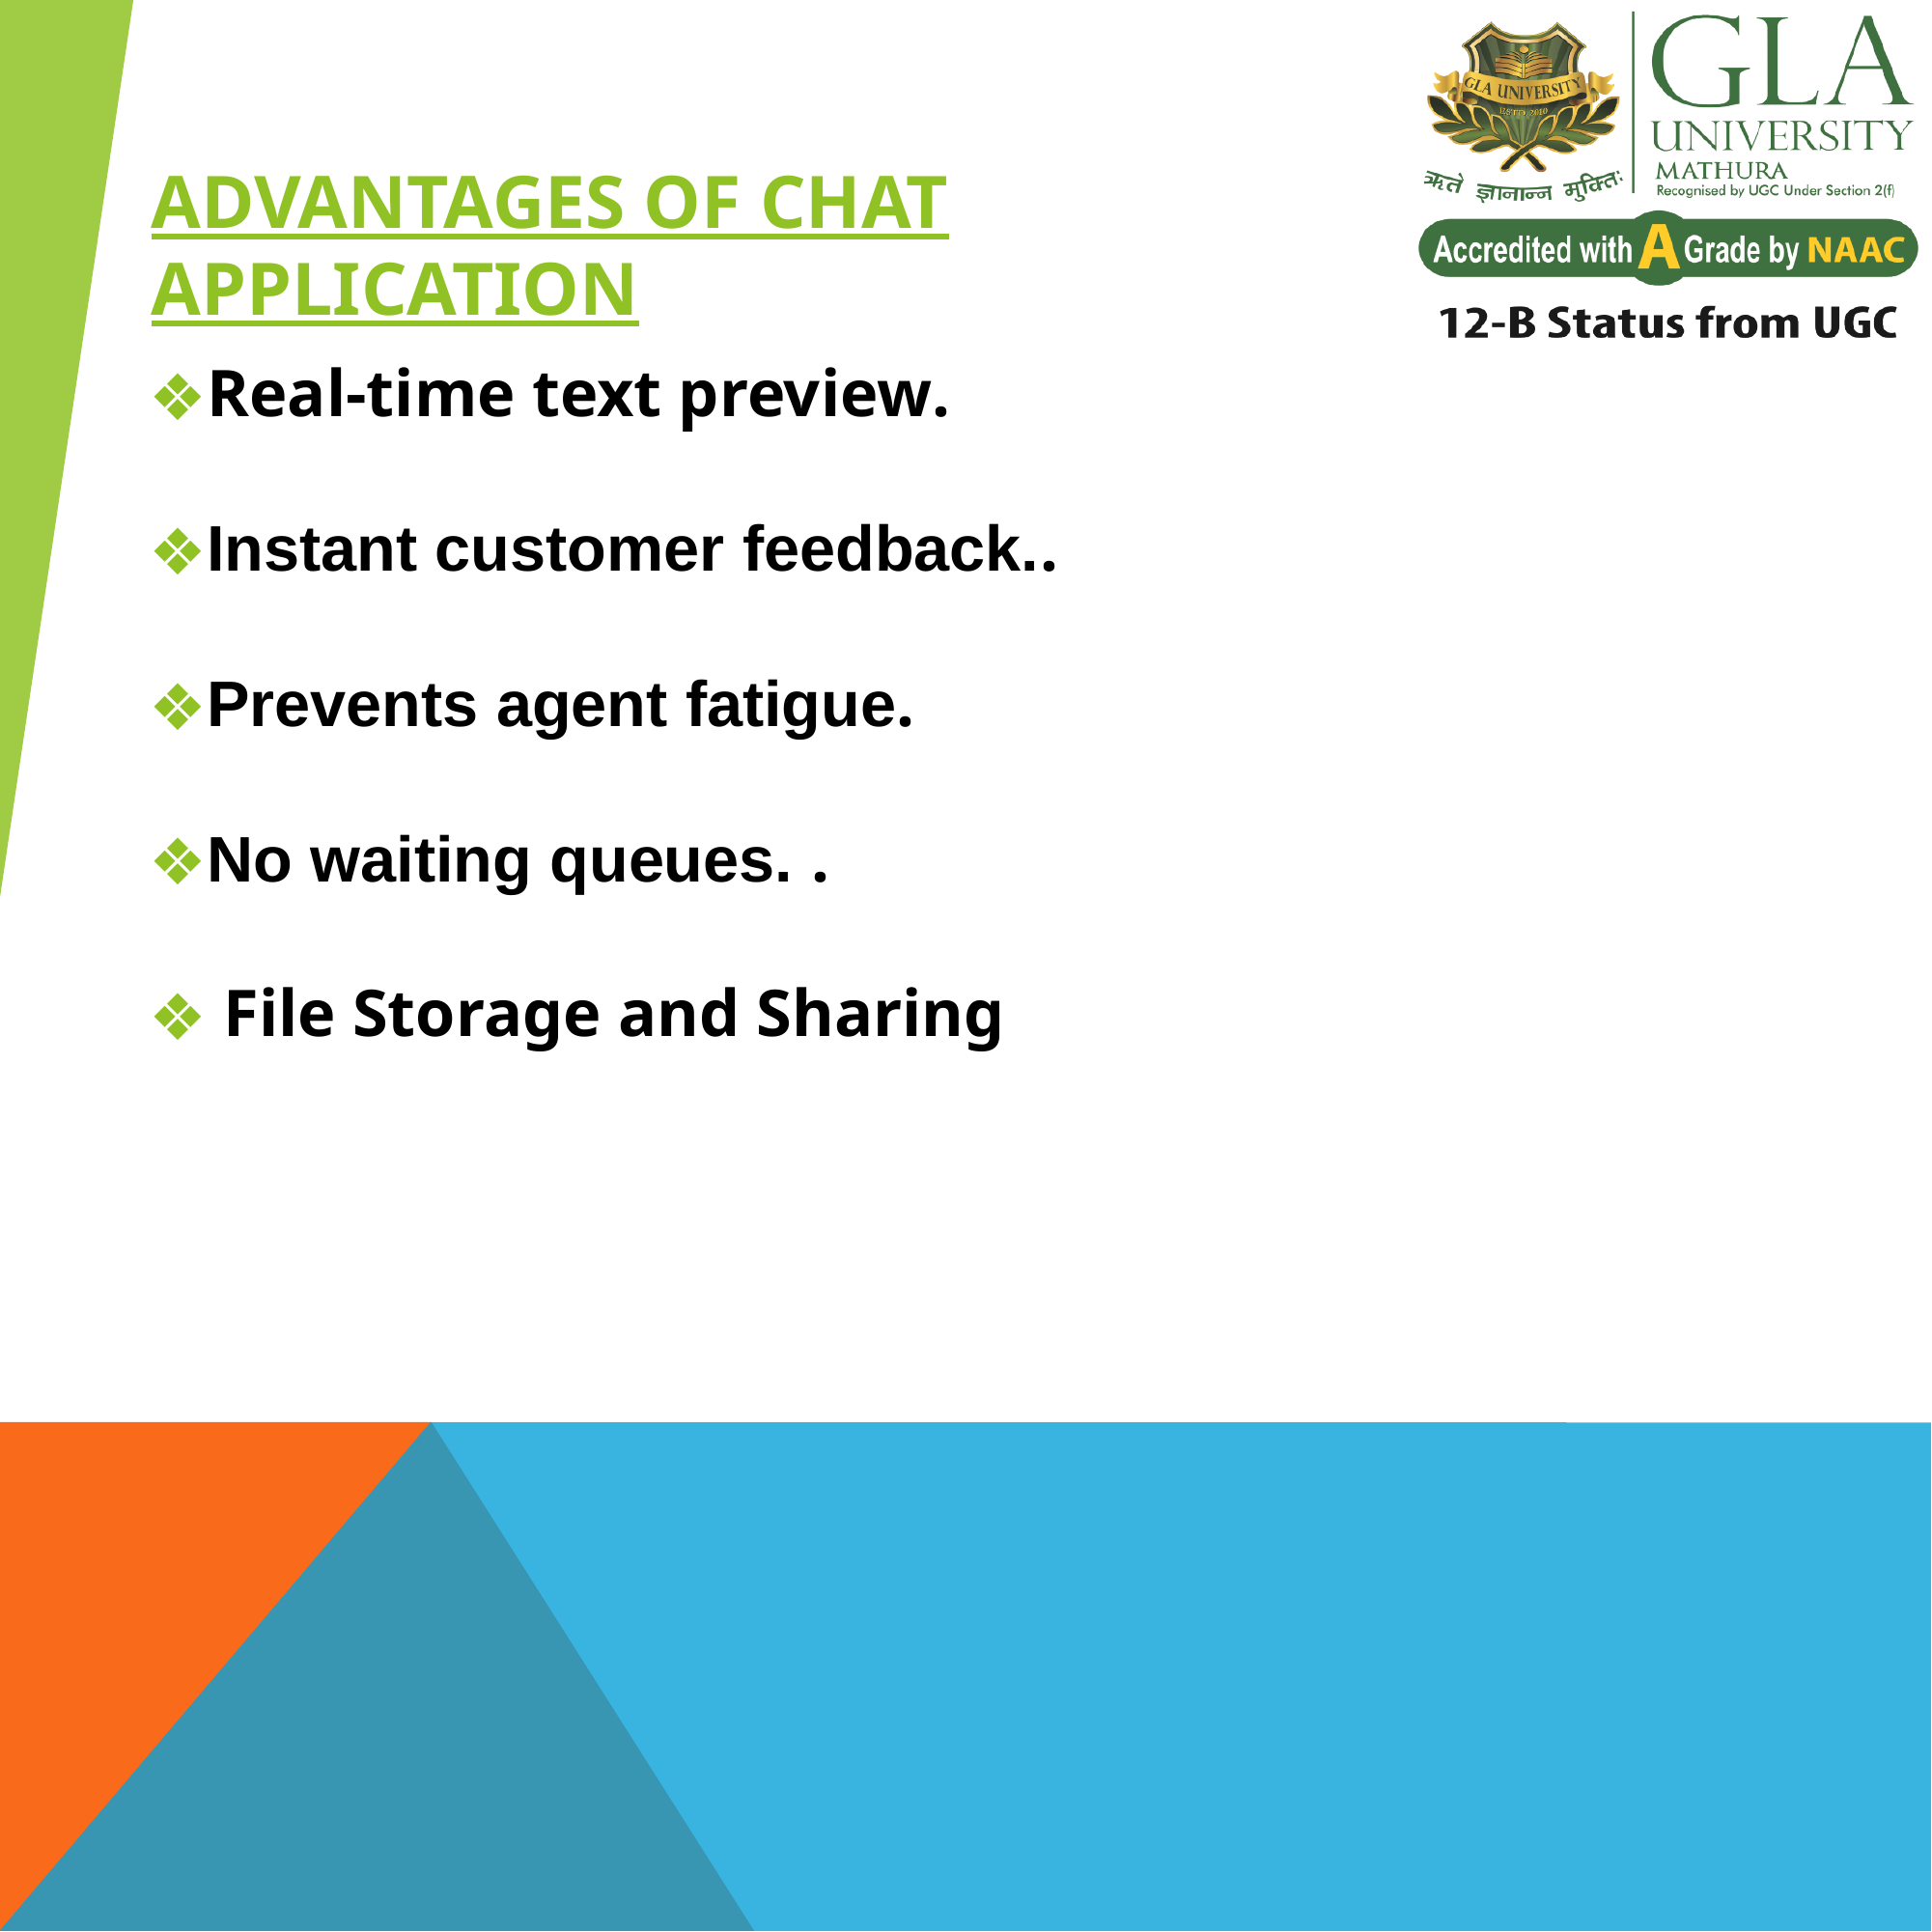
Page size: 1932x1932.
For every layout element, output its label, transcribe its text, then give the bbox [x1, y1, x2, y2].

picture [1404, 0, 1931, 350]
text_box Real-time text preview. Instant customer feedback.. Prevents agent fatigue. No waiting queues. . File Storage and Sharing [149, 350, 1545, 1186]
text_box [0, 0, 134, 898]
title ADVANTAGES OF chat application [149, 154, 1376, 350]
